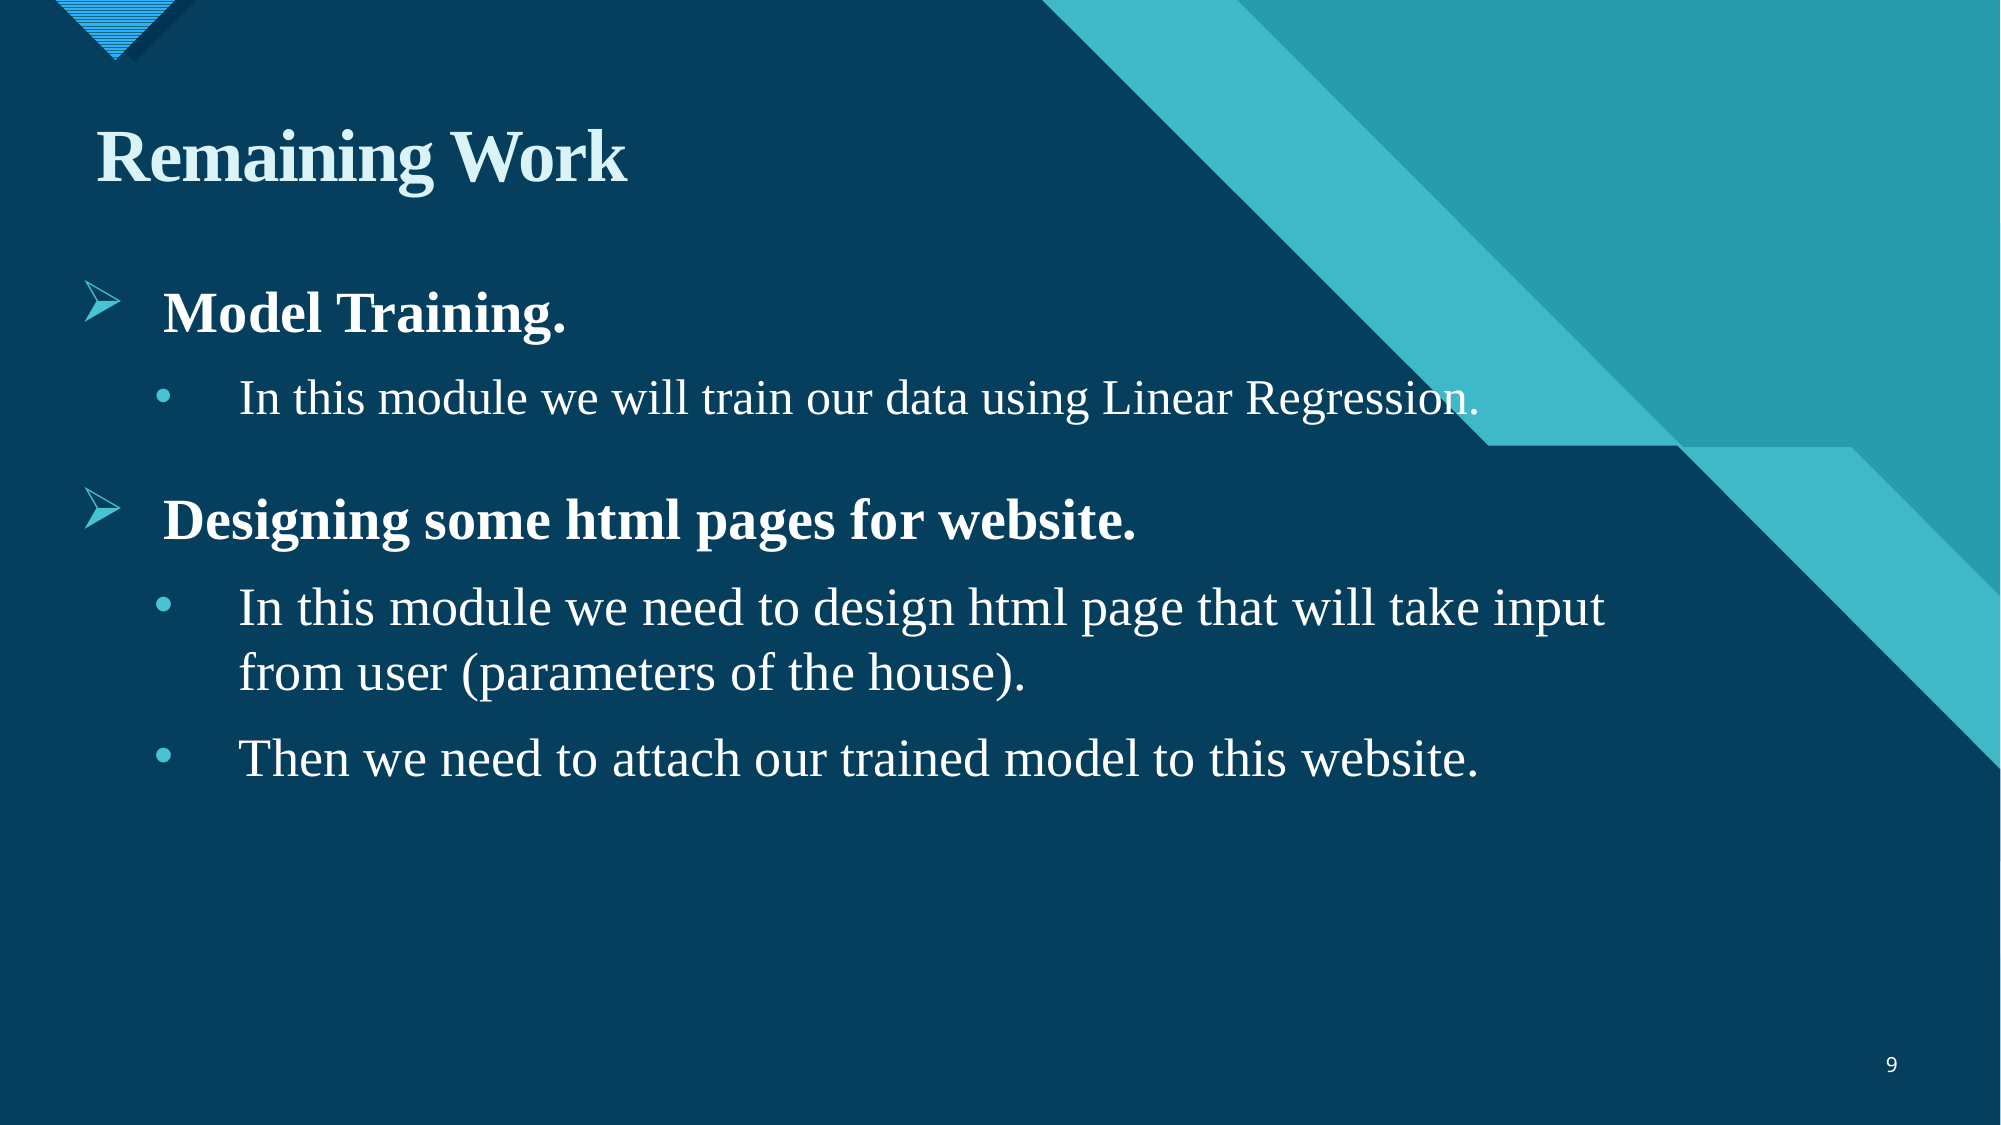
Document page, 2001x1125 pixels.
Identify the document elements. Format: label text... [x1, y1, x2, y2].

slide_number 9 [1845, 1035, 1913, 1096]
title Remaining Work [81, 109, 1922, 206]
list Model Training. In this module we will train our data using Linear Regression. Designing some html pages for website. In this module we need to design html page that will take input from user (parameters of the house). Then we need to attach our trained model to this website. [64, 266, 1689, 1064]
